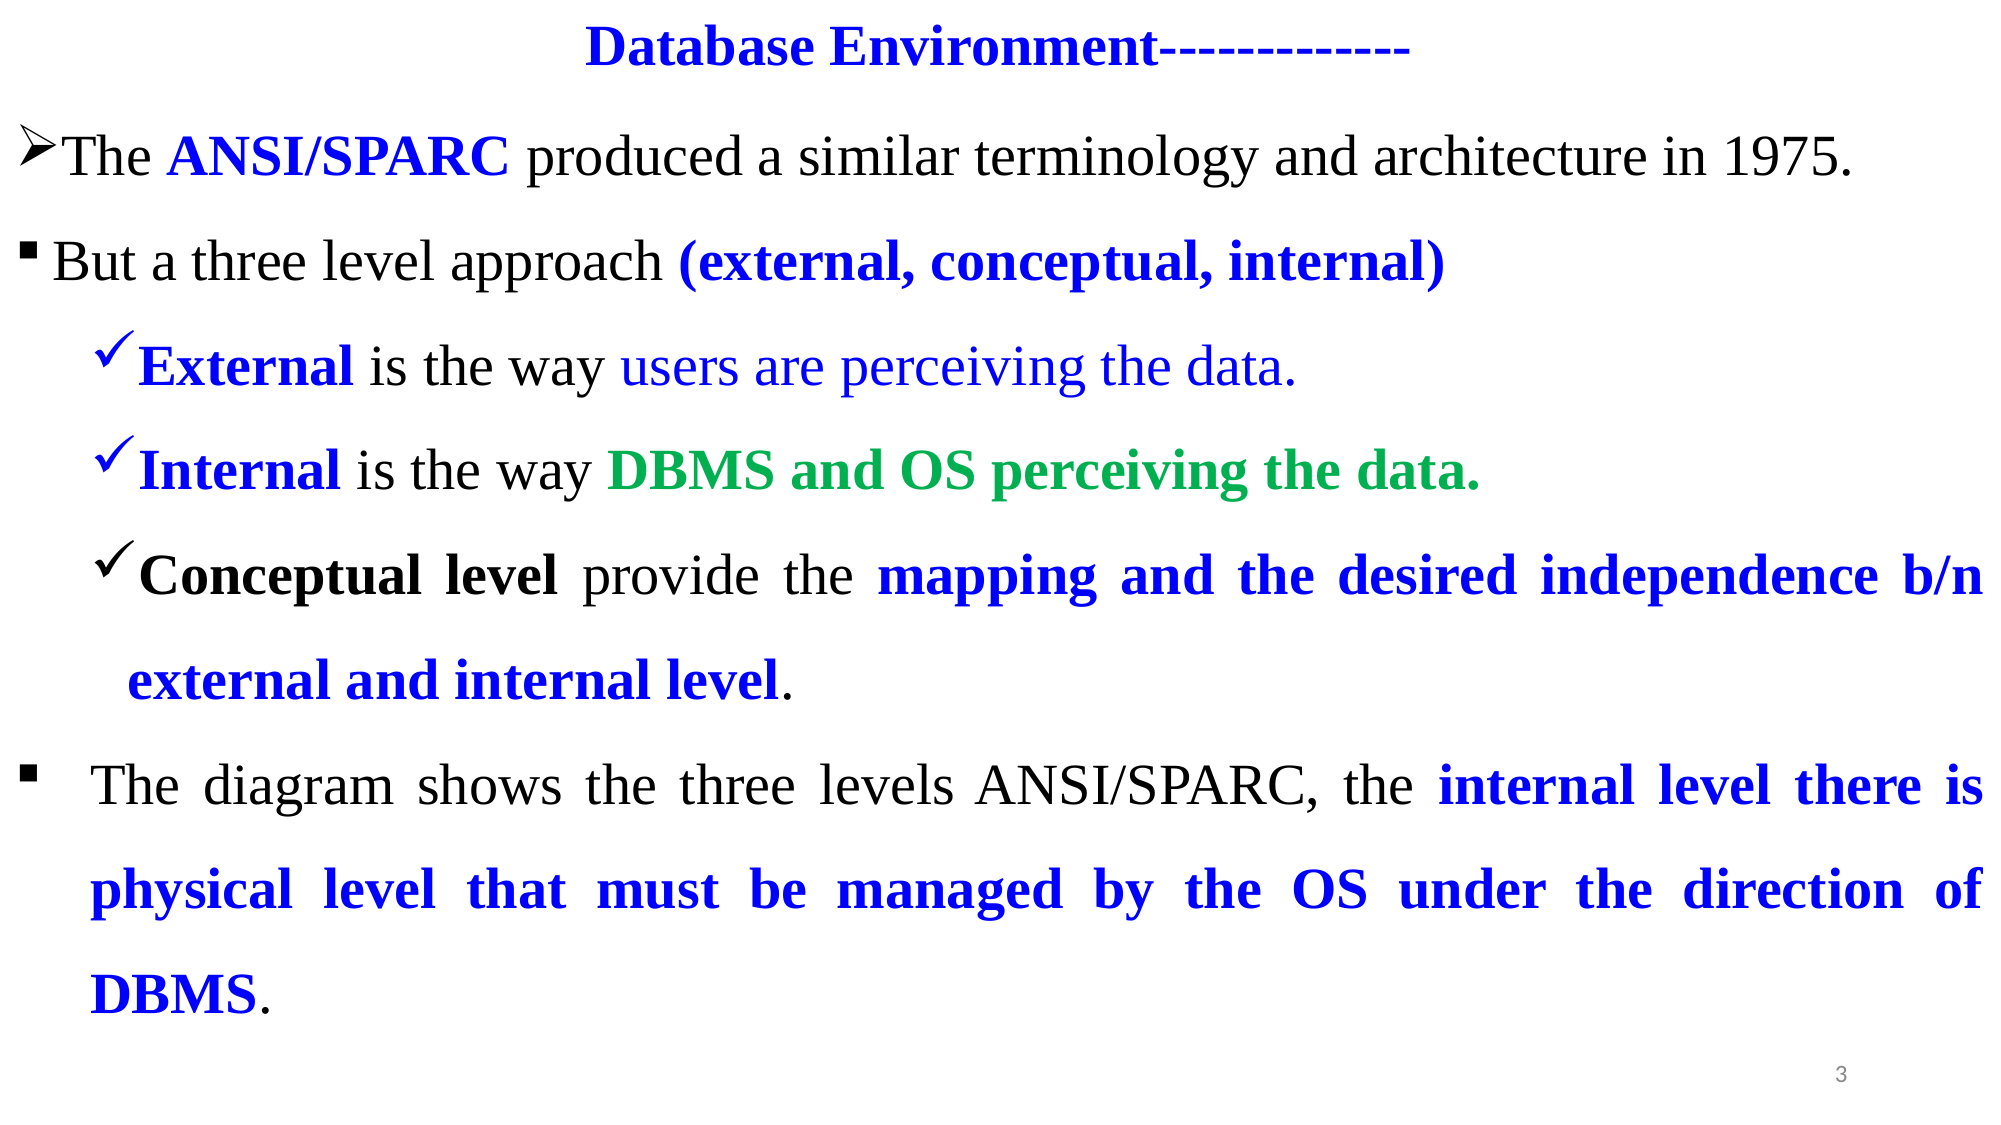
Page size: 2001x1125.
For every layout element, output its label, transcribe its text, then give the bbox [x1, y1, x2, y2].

slide_number 3 [1412, 1042, 1863, 1103]
text_box Database Environment------------- [28, 0, 1970, 85]
list The ANSI/SPARC produced a similar terminology and architecture in 1975. But a three level approach (external, conceptual, internal) External is the way users are perceiving the data. Internal is the way DBMS and OS perceiving the data. Conceptual level provide the mapping and the desired independence b/n external and internal level. The diagram shows the three levels ANSI/SPARC, the internal level there is physical level that must be managed by the OS under the direction of DBMS. [0, 75, 2000, 1125]
